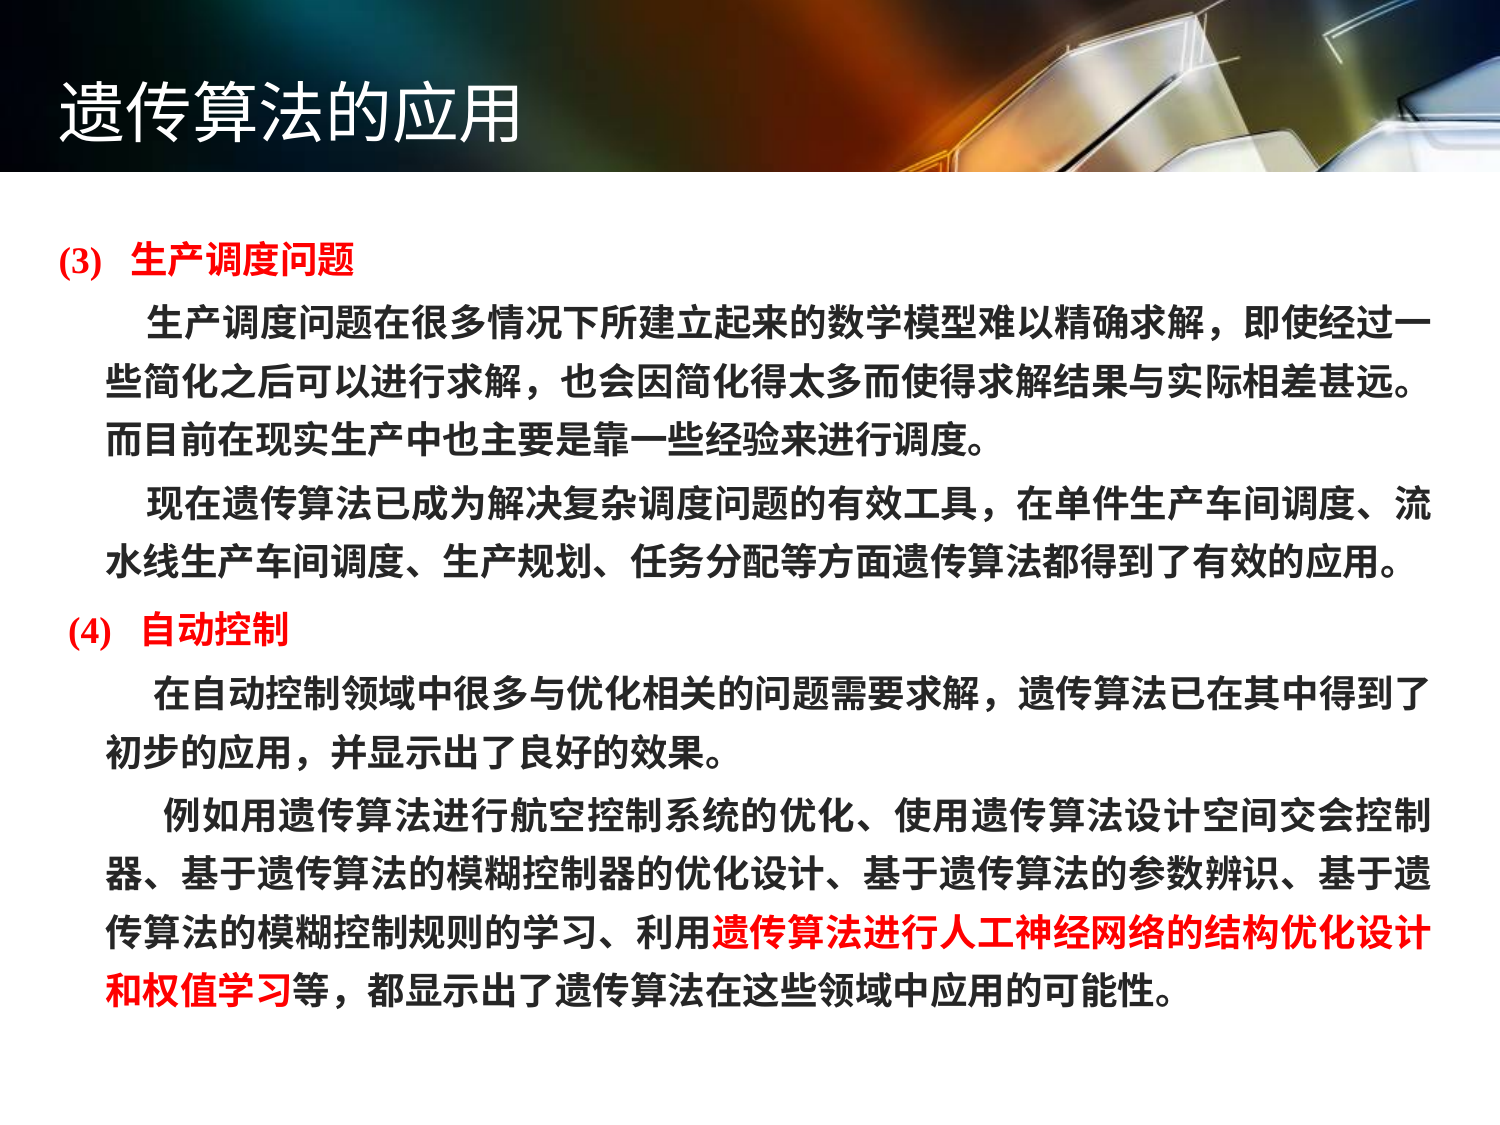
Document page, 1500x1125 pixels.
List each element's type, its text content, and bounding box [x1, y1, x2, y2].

picture [282, 35, 289, 46]
text_box 遗传算法的应用 [43, 62, 668, 158]
text_box (3) 生产调度问题 生产调度问题在很多情况下所建立起来的数学模型难以精确求解，即使经过一些简化之后可以进行求解，也会因简化得太多而使得求解结果与实际相差甚远。而目前在现实生产中也主要是靠一些经验来进行调度。 现在遗传算法已成为解决复杂调度问题的有效工具，在单件生产车间调度、流水线生产车间调度、生产规划、任务分配等方面遗传算法都得到了有效的应用。 (4) 自动控制 在自动控制领域中很多与优化相关的问题需要求解，遗传算法已在其中得到了初步的应用，并显示出了良好的效果。 例如用遗传算法进行航空控制系统的优化、使用遗传算法设计空间交会控制器、基于遗传算法的模糊控制器的优化设计、基于遗传算法的参数辨识、基于遗传算法的模糊控制规则的学习、利用遗传算法进行人工神经网络的结构优化设计和权值学习等，都显示出了遗传算法在这些领域中应用的可能性。 [34, 228, 1447, 1082]
picture [0, 0, 1500, 172]
